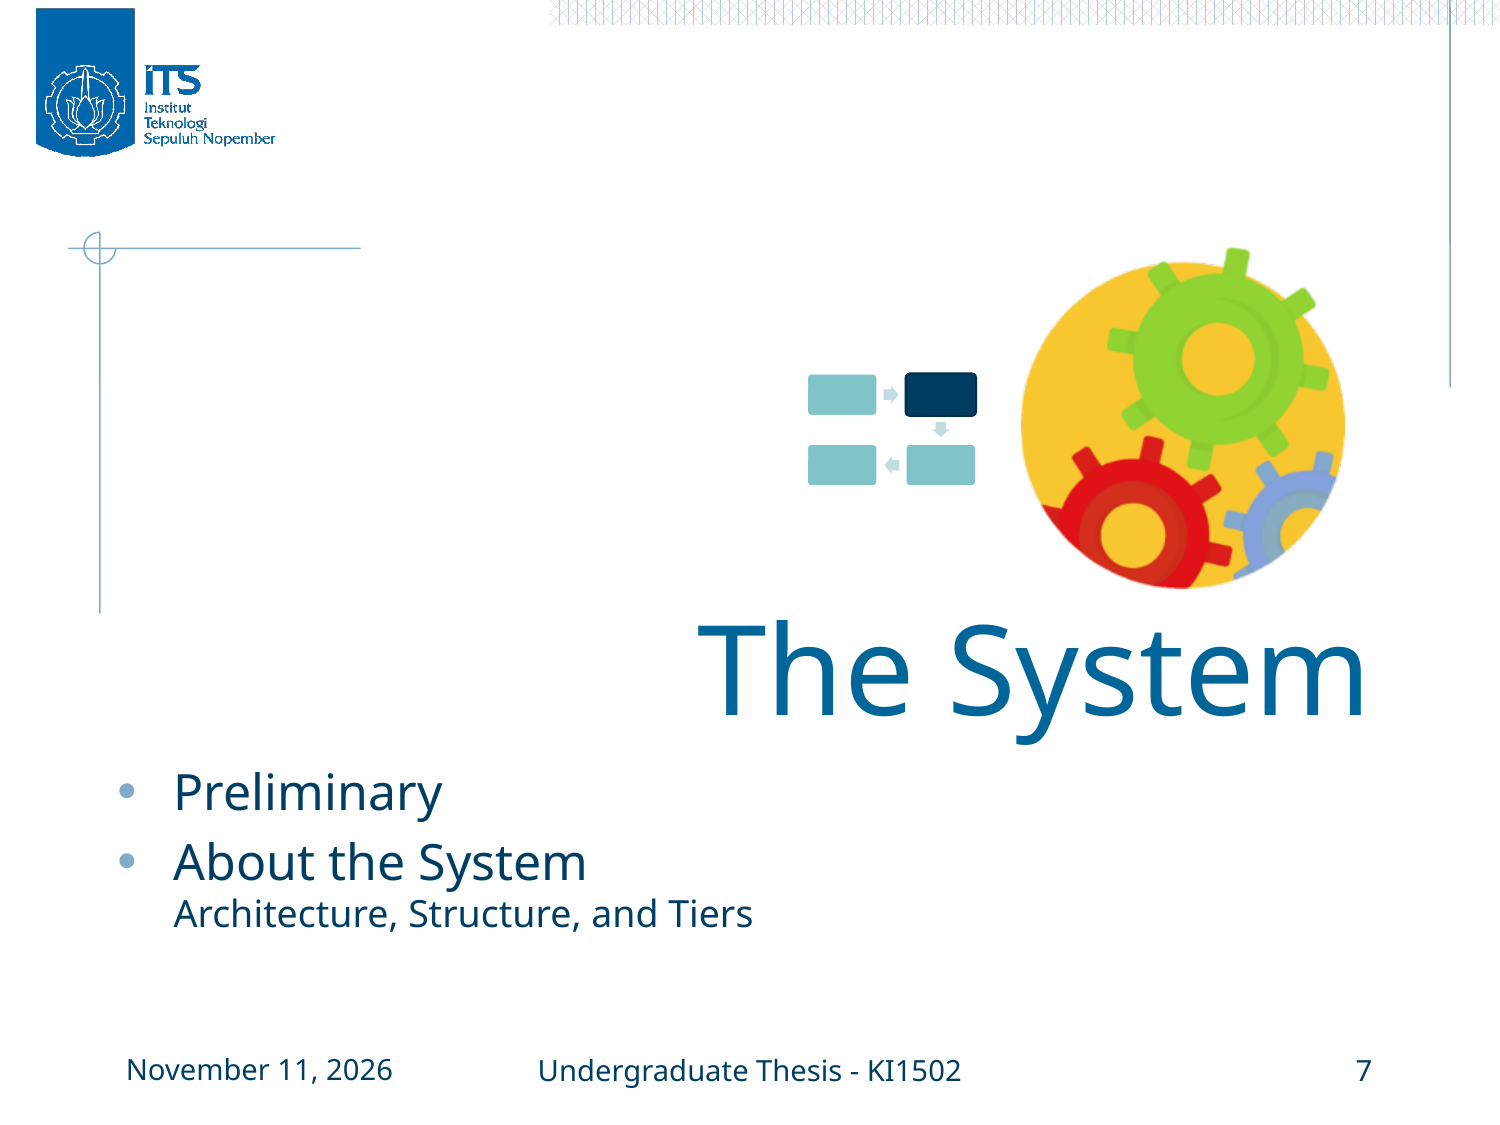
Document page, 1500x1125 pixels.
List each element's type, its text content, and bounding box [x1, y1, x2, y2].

picture [1021, 247, 1345, 589]
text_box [806, 345, 977, 515]
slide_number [110, 1023, 424, 1099]
footer Undergraduate Thesis - KI1502 [512, 1025, 988, 1100]
slide_number 7 [1074, 1025, 1388, 1100]
list Preliminary About the System Architecture, Structure, and Tiers [102, 752, 1397, 999]
picture [27, 0, 282, 165]
title The System [102, 280, 1388, 749]
